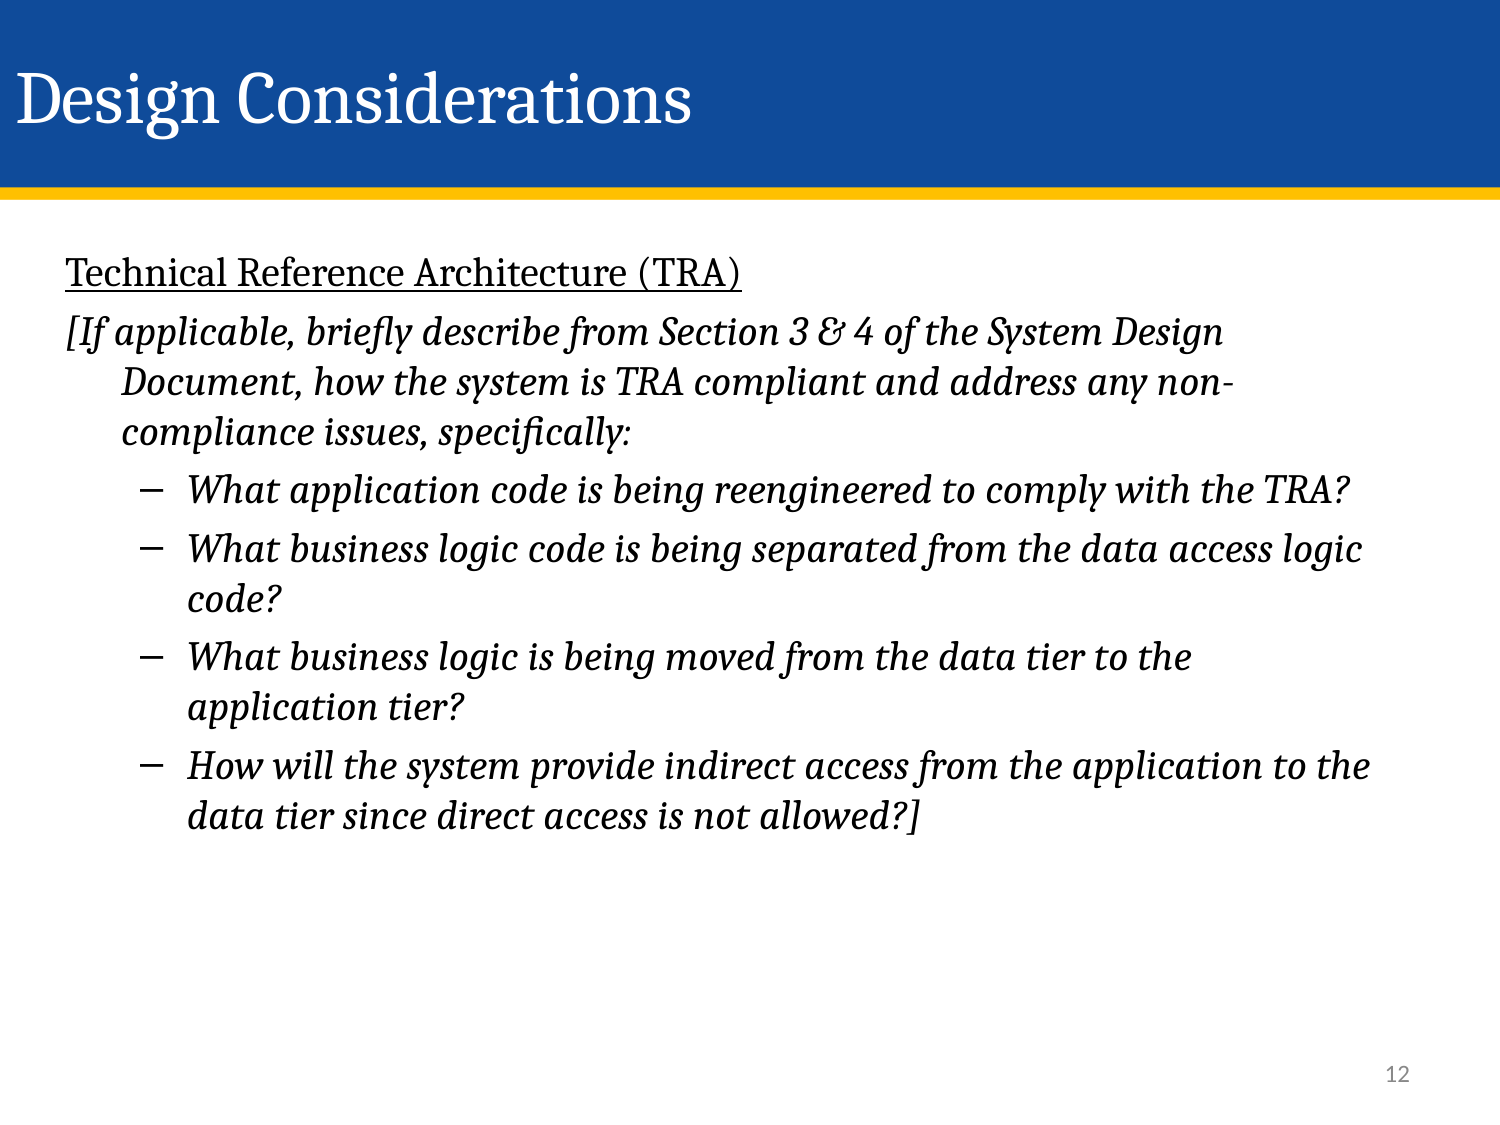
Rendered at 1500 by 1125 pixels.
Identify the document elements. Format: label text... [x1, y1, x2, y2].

title Design Considerations [0, 0, 1500, 188]
slide_number 12 [1074, 1042, 1425, 1103]
list Technical Reference Architecture (TRA) [If applicable, briefly describe from Section 3 & 4 of the System Design Document, how the system is TRA compliant and address any non-compliance issues, specifically: What application code is being reengineered to comply with the TRA? What business logic code is being separated from the data access logic code? What business logic is being moved from the data tier to the application tier? How will the system provide indirect access from the application to the data tier since direct access is not allowed?] [50, 237, 1400, 980]
